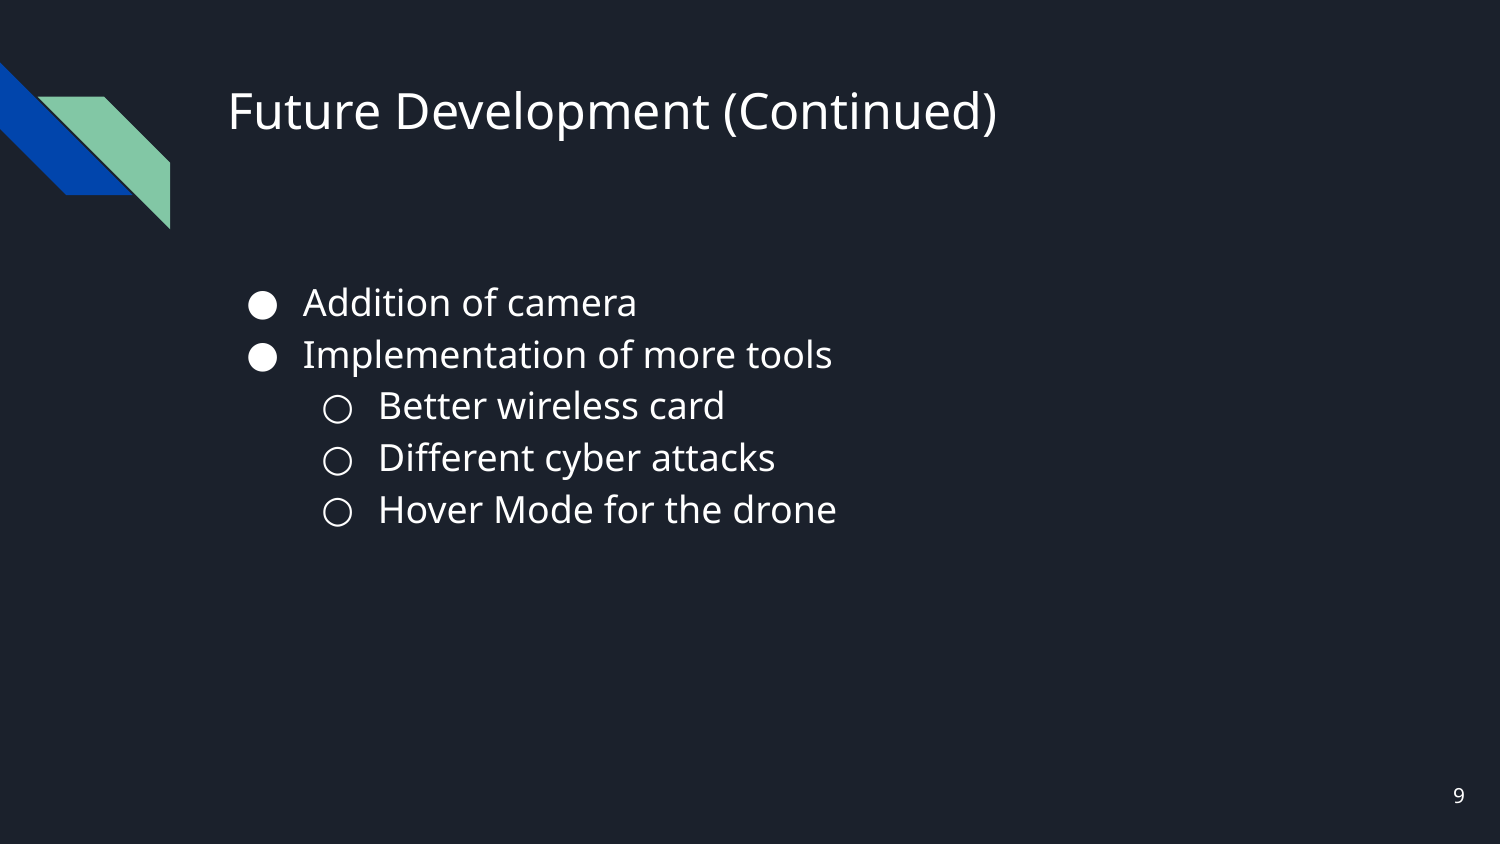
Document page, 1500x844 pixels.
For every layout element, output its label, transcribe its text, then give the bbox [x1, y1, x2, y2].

list Addition of camera Implementation of more tools Better wireless card Different cyber attacks Hover Mode for the drone [212, 257, 1368, 735]
title Future Development (Continued) [212, 64, 1368, 215]
slide_number ‹#› [1389, 764, 1480, 830]
